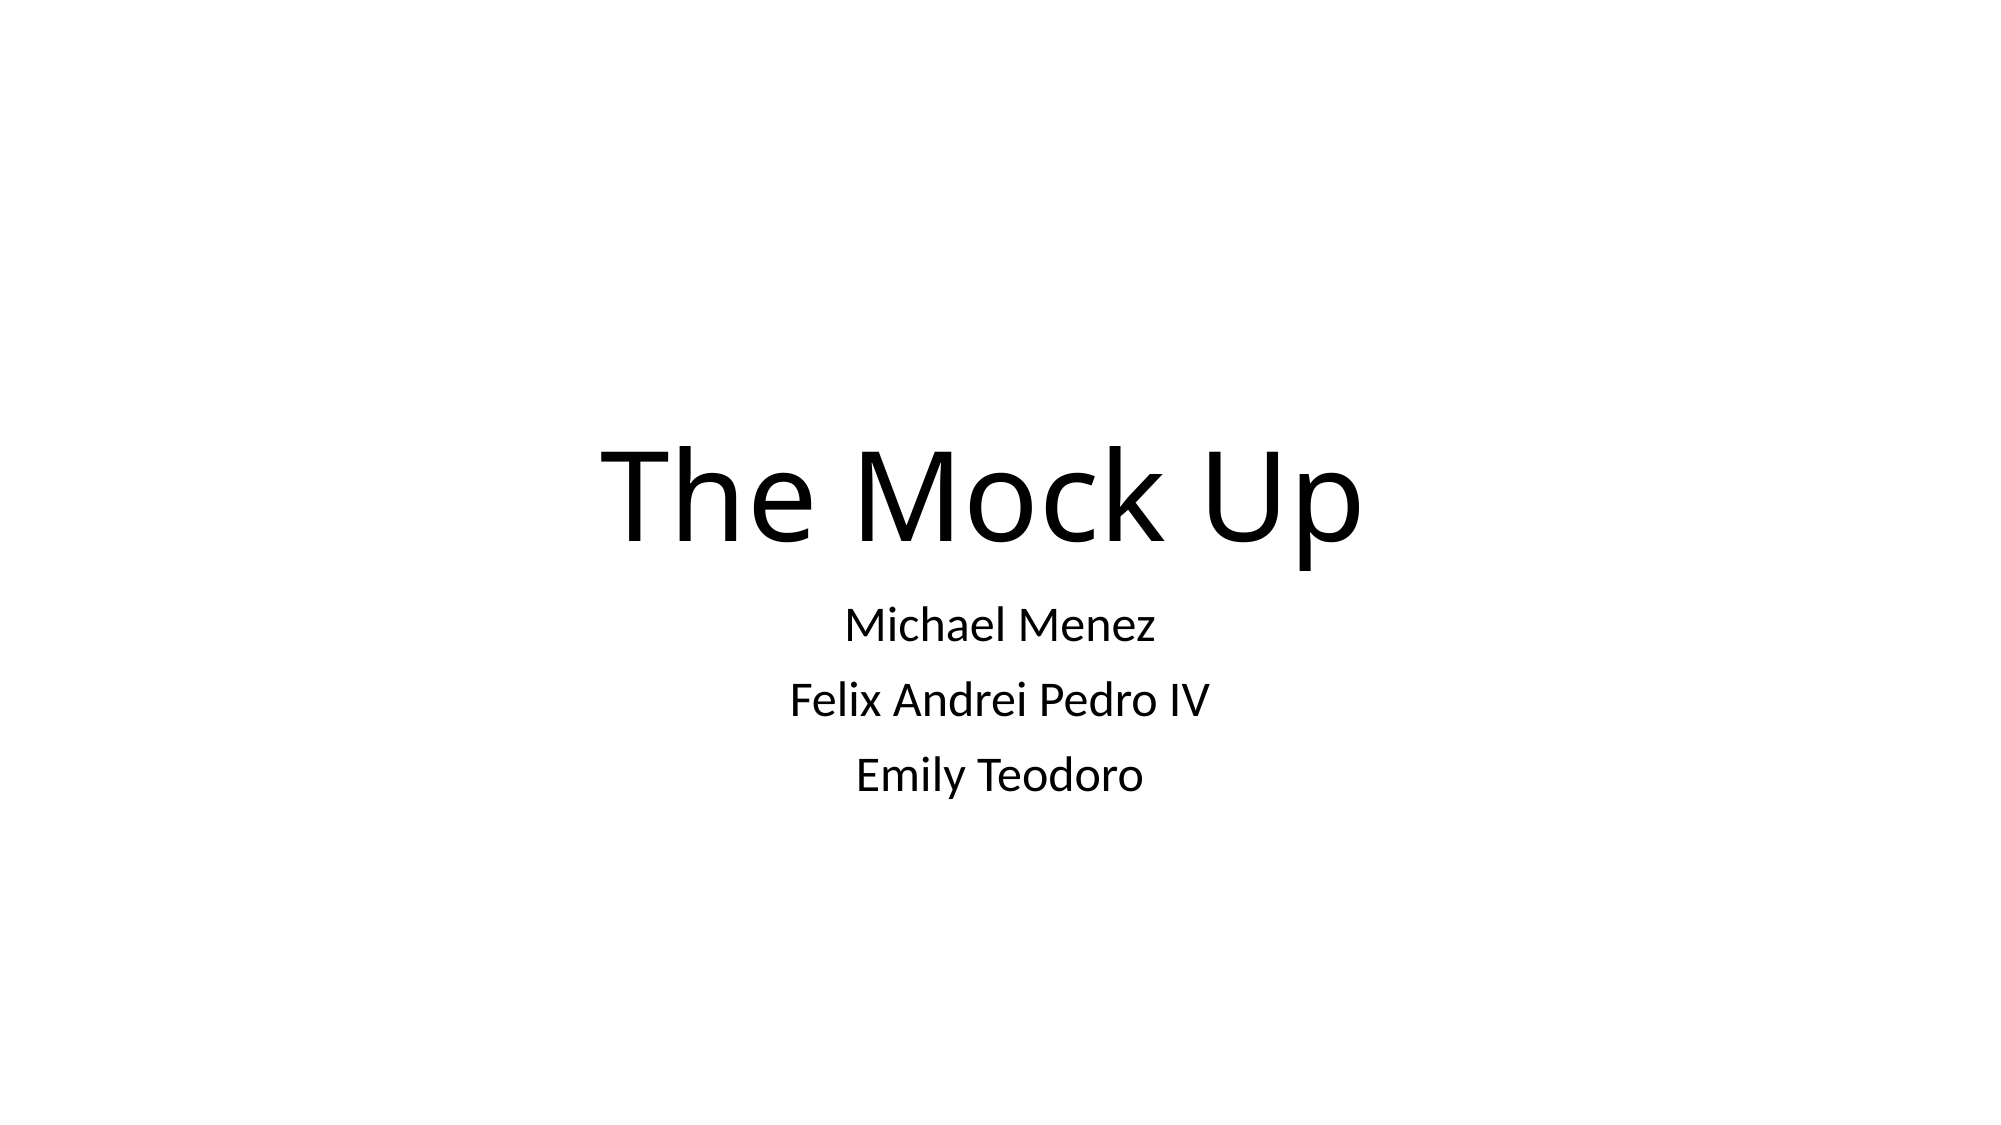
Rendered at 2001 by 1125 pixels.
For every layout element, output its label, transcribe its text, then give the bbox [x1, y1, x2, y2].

subtitle Michael Menez Felix Andrei Pedro IV Emily Teodoro [249, 590, 1750, 863]
title The Mock Up [249, 184, 1750, 576]
